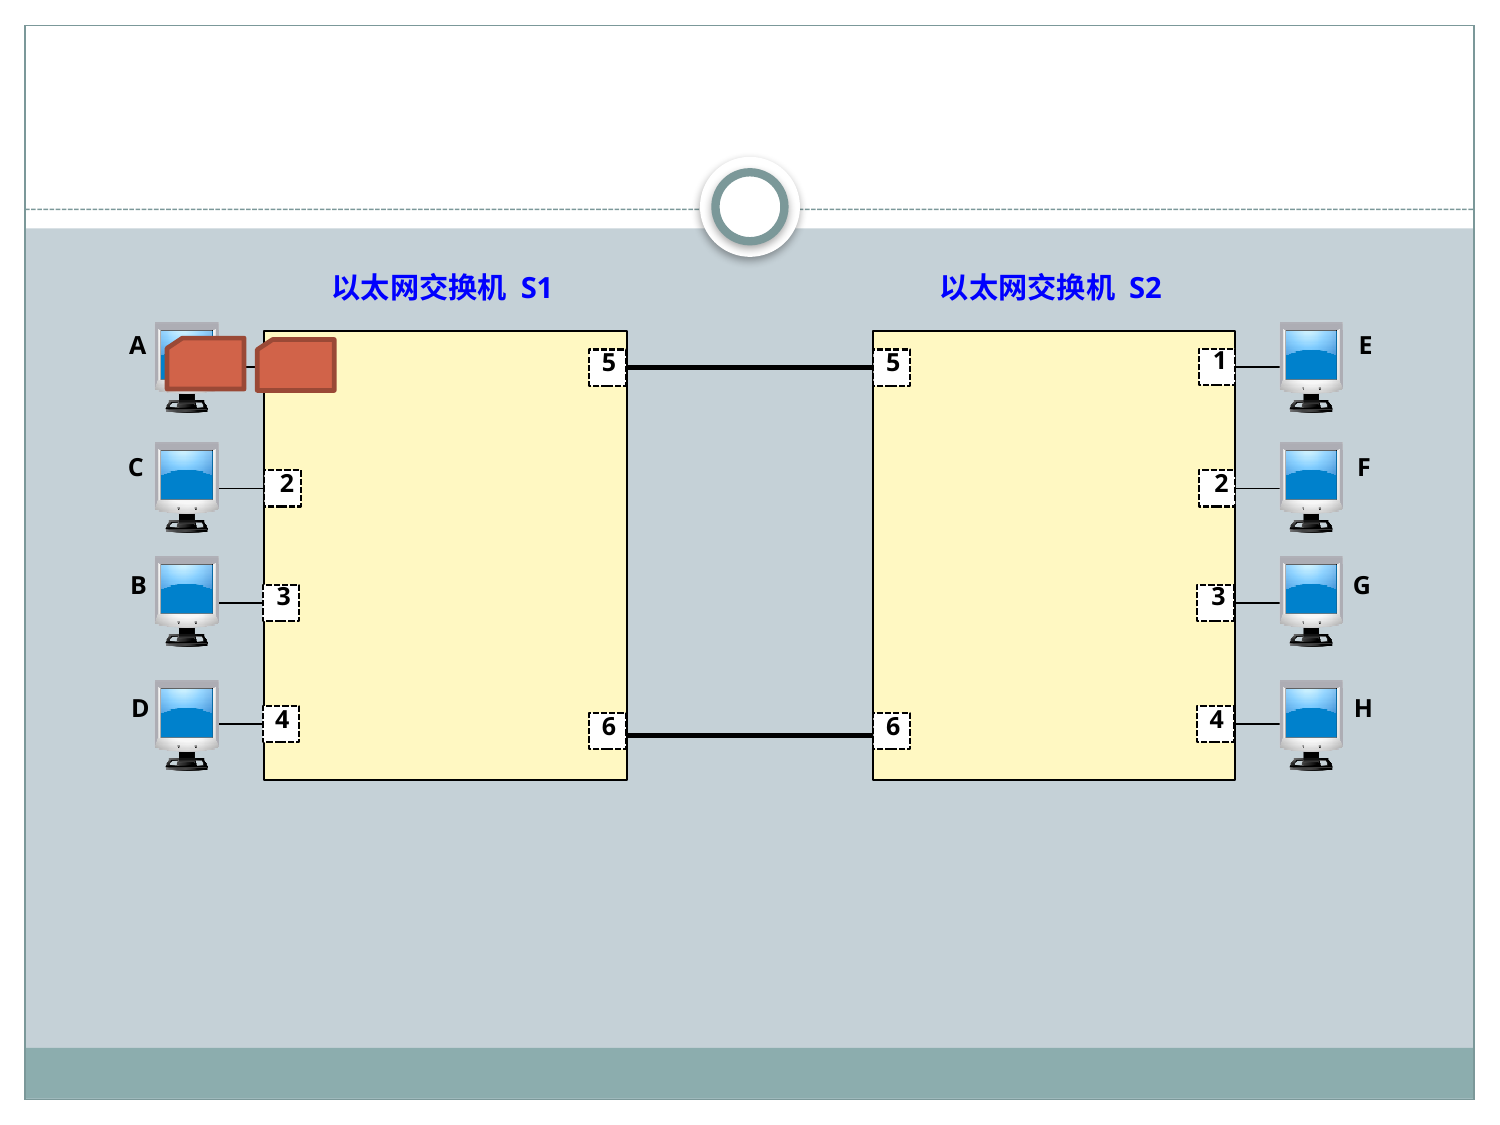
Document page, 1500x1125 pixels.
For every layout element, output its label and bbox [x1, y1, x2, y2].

text_box [870, 261, 1390, 780]
text_box [111, 261, 633, 780]
